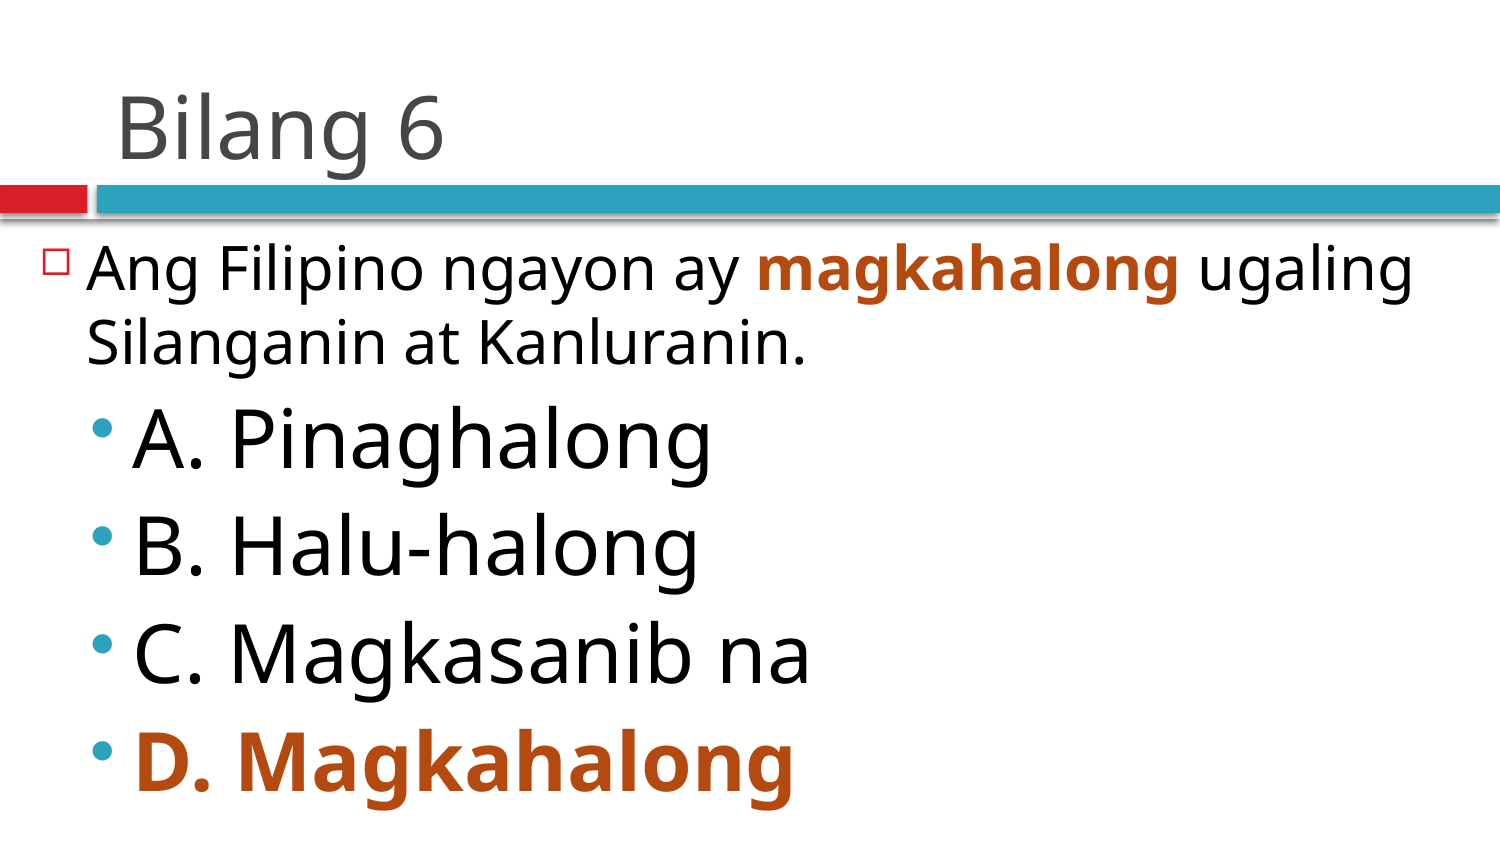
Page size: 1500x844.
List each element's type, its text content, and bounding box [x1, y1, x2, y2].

list Ang Filipino ngayon ay magkahalong ugaling Silanganin at Kanluranin. A. Pinaghalong B. Halu-halong C. Magkasanib na D. Magkahalong [24, 221, 1463, 822]
title Bilang 6 [99, 19, 1438, 185]
